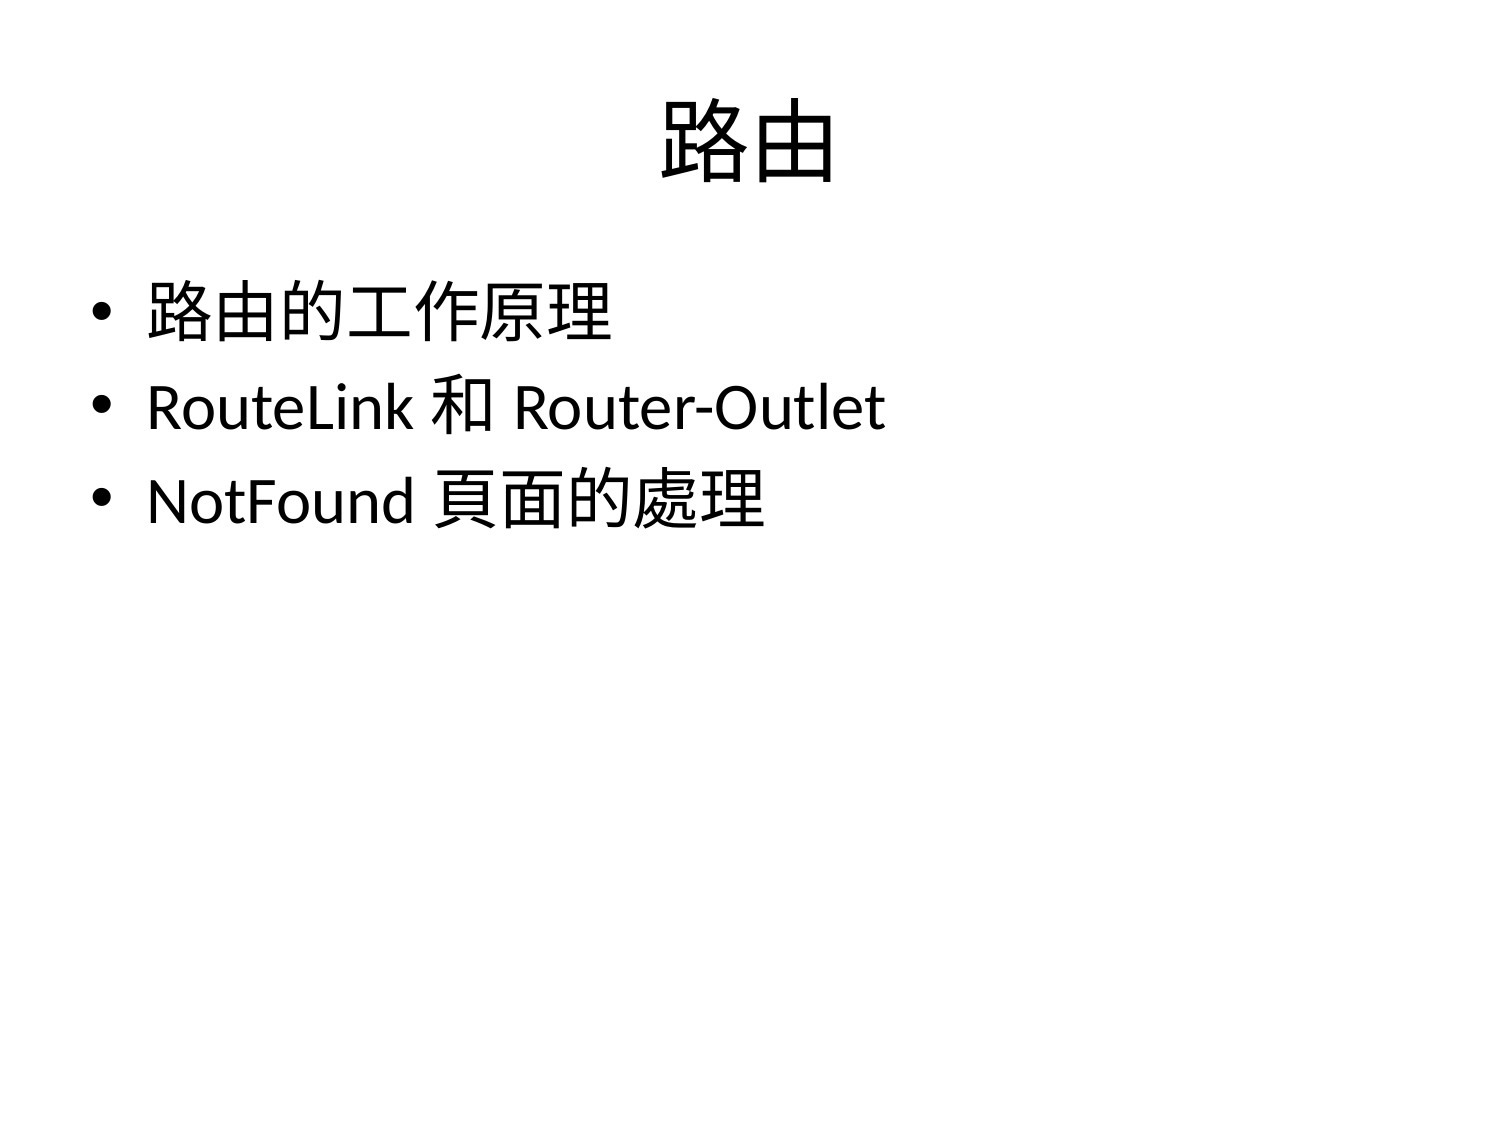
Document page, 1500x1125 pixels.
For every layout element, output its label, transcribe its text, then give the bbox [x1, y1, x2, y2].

title 路由 [75, 45, 1425, 233]
list 路由的工作原理 RouteLink和Router-Outlet NotFound頁面的處理 [75, 262, 1425, 1005]
